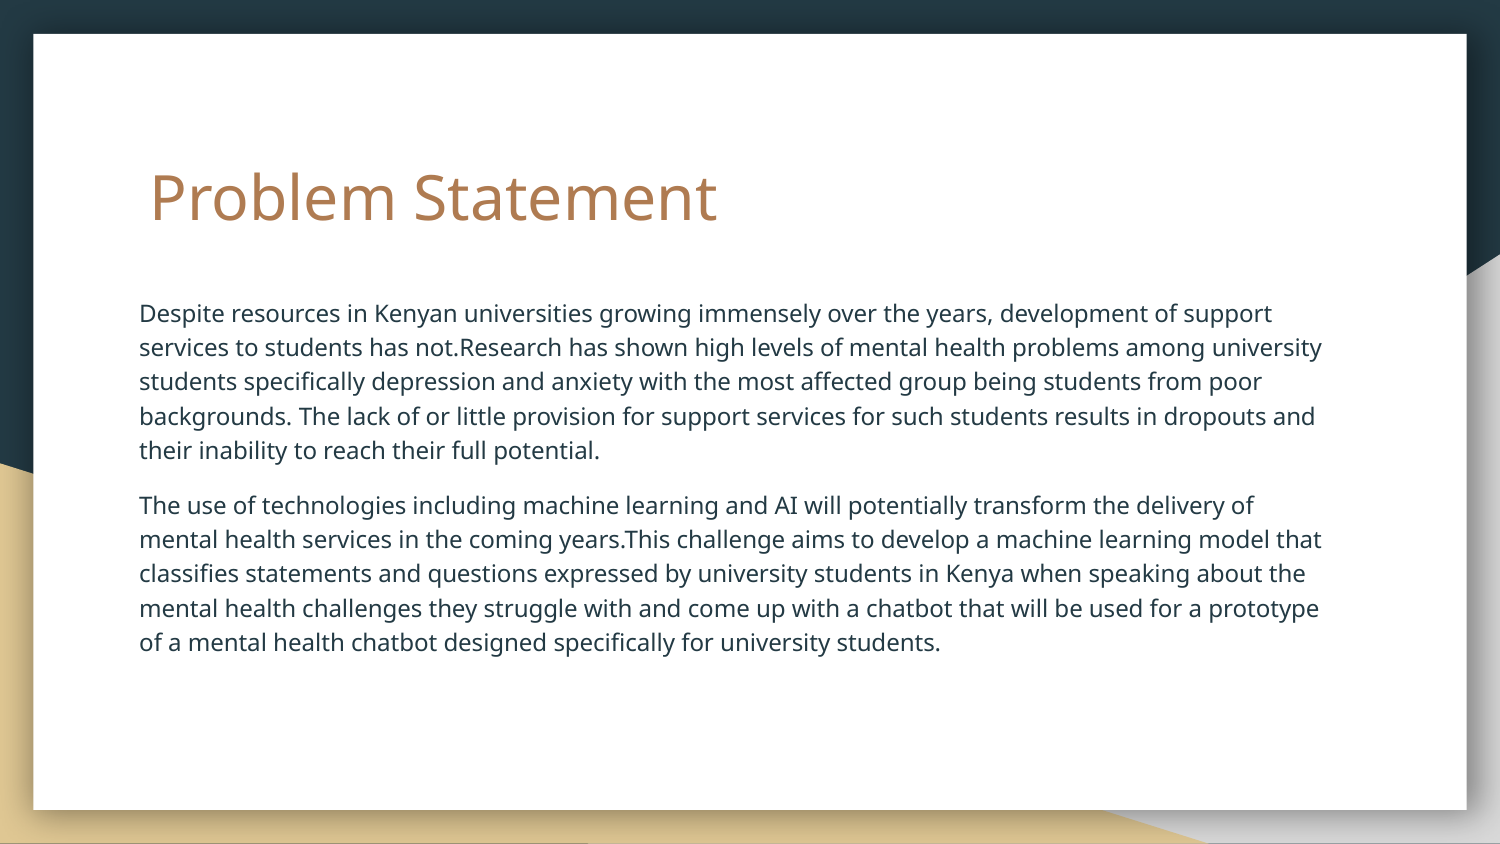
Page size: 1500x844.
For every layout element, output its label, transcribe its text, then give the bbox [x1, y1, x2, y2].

title Problem Statement [134, 138, 1366, 296]
list Despite resources in Kenyan universities growing immensely over the years, development of support services to students has not.Research has shown high levels of mental health problems among university students specifically depression and anxiety with the most affected group being students from poor backgrounds. The lack of or little provision for support services for such students results in dropouts and their inability to reach their full potential. The use of technologies including machine learning and AI will potentially transform the delivery of mental health services in the coming years.This challenge aims to develop a machine learning model that classifies statements and questions expressed by university students in Kenya when speaking about the mental health challenges they struggle with and come up with a chatbot that will be used for a prototype of a mental health chatbot designed specifically for university students. [124, 279, 1356, 682]
